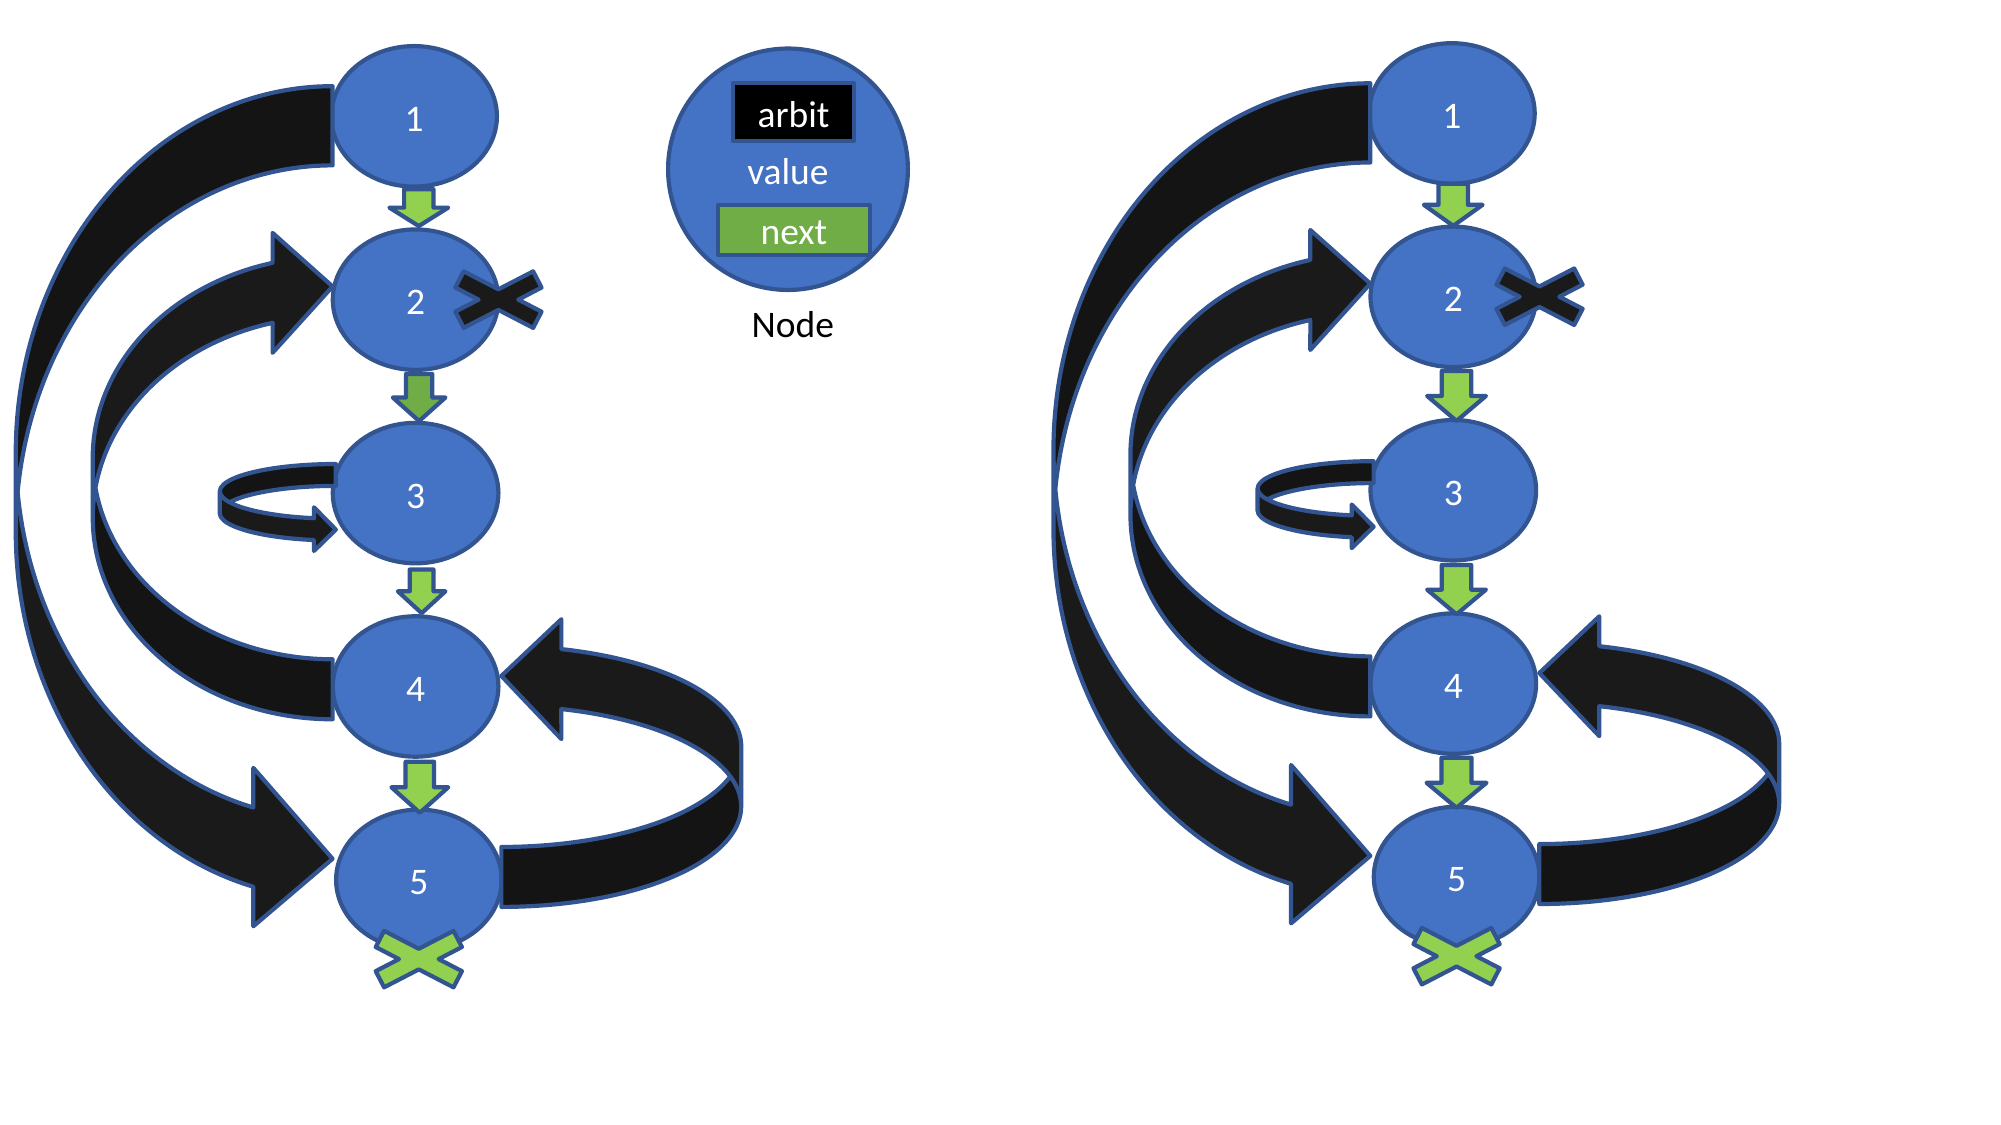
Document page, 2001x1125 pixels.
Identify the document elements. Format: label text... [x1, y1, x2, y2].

text_box [1051, 81, 1373, 926]
text_box [390, 371, 448, 423]
text_box 3 [1368, 418, 1539, 562]
text_box 3 [330, 420, 501, 566]
text_box value [665, 46, 911, 292]
text_box next [716, 203, 872, 257]
text_box 1 [335, 43, 500, 188]
text_box [1128, 228, 1373, 719]
text_box [1255, 459, 1376, 551]
text_box 4 [1373, 611, 1539, 756]
text_box arbit [731, 81, 856, 143]
text_box [395, 567, 448, 615]
text_box [1494, 266, 1585, 327]
text_box 5 [1371, 805, 1537, 943]
text_box 1 [1373, 41, 1537, 185]
text_box [387, 187, 451, 228]
text_box [453, 269, 544, 330]
text_box 2 [330, 227, 499, 372]
text_box [499, 617, 744, 910]
text_box [90, 230, 335, 722]
text_box Node [736, 292, 891, 352]
text_box [373, 928, 464, 990]
text_box 4 [335, 614, 501, 759]
text_box [1425, 368, 1488, 423]
text_box 5 [333, 807, 499, 945]
text_box [1421, 181, 1485, 228]
text_box [1425, 562, 1488, 616]
text_box 2 [1368, 224, 1537, 369]
text_box [13, 84, 335, 929]
text_box [389, 759, 451, 815]
text_box [1424, 755, 1489, 810]
text_box [217, 461, 338, 553]
text_box [1411, 925, 1502, 987]
text_box [1537, 614, 1782, 907]
